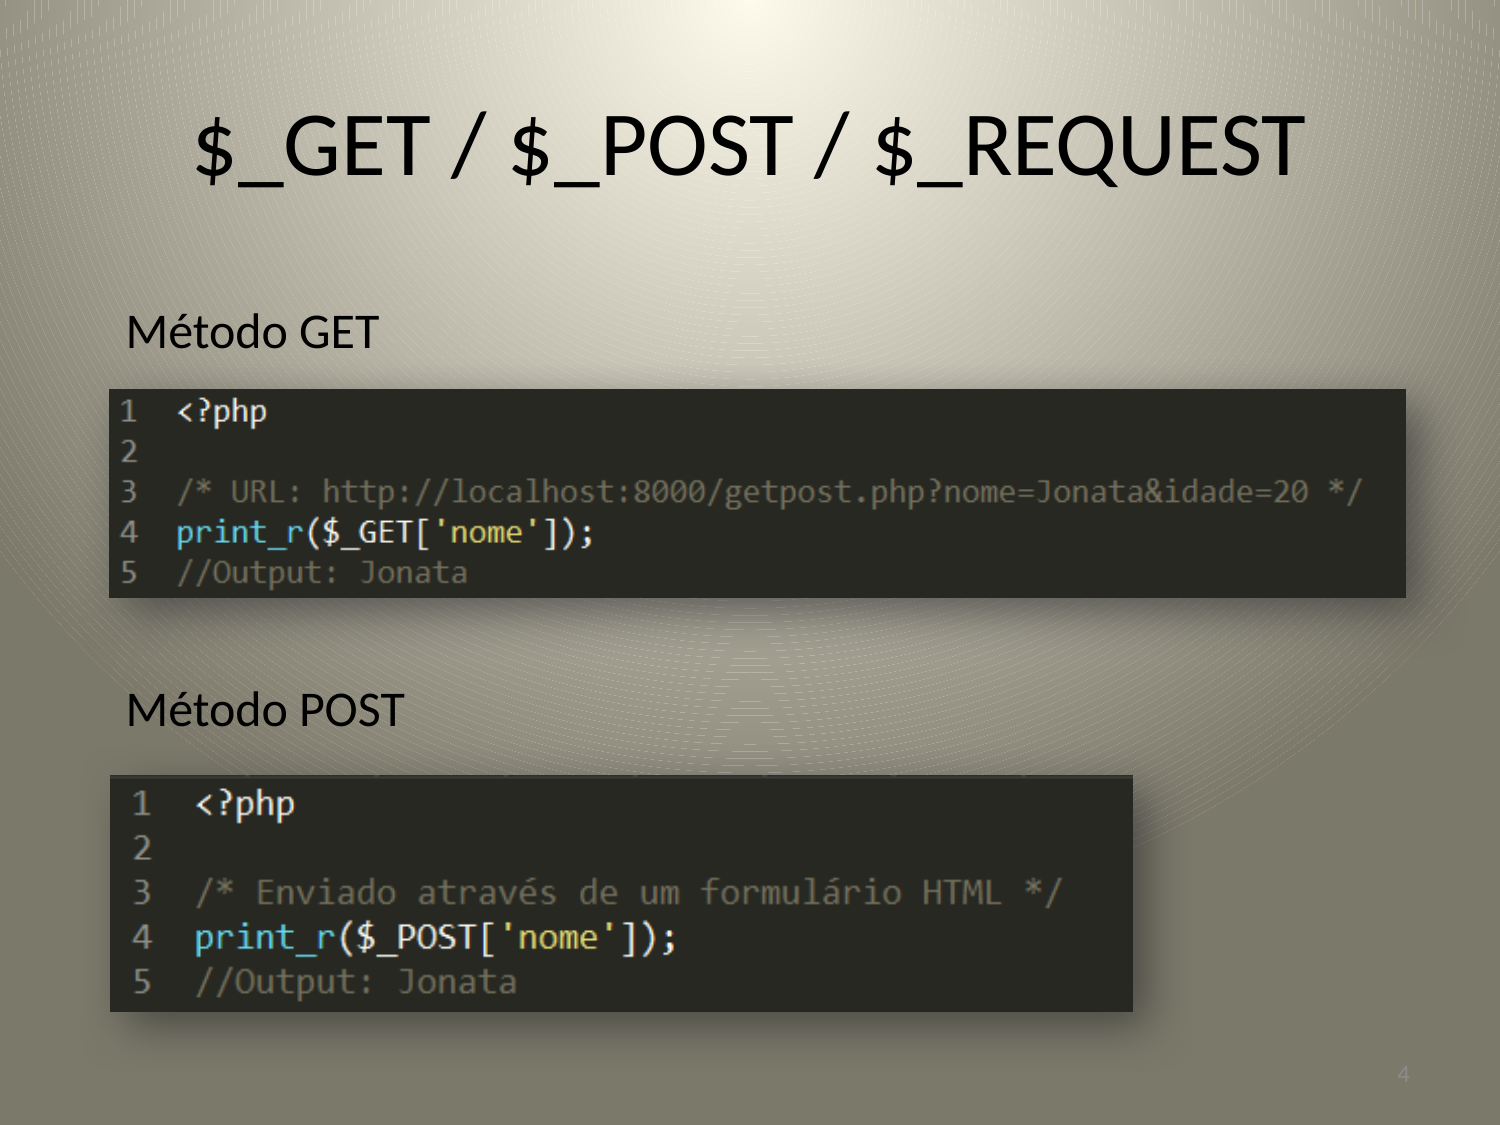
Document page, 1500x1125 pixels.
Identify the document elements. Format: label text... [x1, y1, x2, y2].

text_box Método GET [110, 290, 395, 366]
picture [108, 388, 1406, 598]
picture [110, 774, 1133, 1012]
text_box Método POST [110, 668, 420, 744]
slide_number 4 [1074, 1042, 1425, 1103]
title $_GET / $_POST / $_REQUEST [75, 45, 1425, 233]
